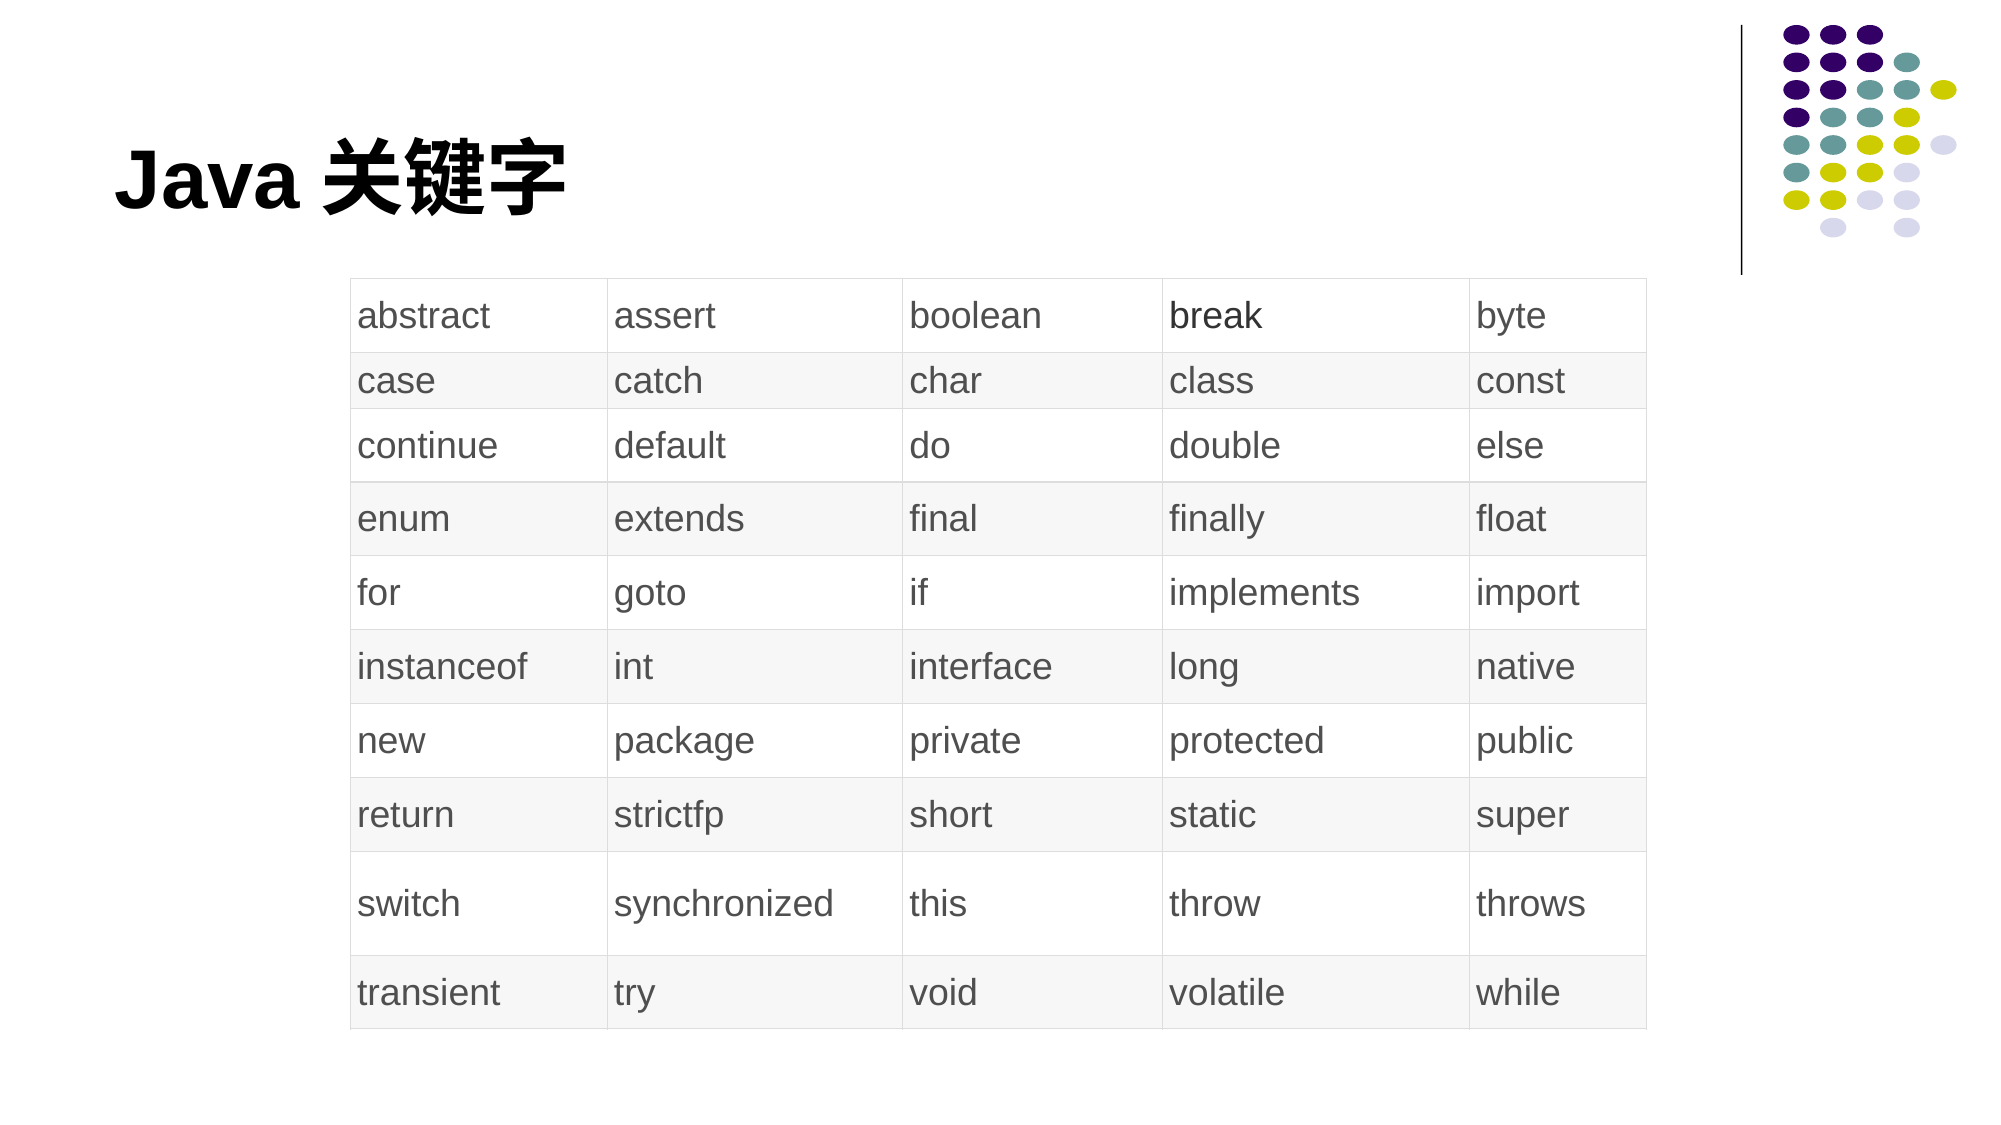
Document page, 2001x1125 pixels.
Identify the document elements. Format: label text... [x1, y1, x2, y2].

table_cell transient [351, 956, 607, 1028]
table_cell import [1470, 556, 1646, 629]
table_cell void [903, 956, 1162, 1028]
table_cell return [351, 778, 607, 851]
table_cell double [1163, 409, 1469, 481]
table_cell float [1470, 483, 1646, 555]
table_cell finally [1163, 483, 1469, 555]
table_cell char [903, 353, 1162, 408]
table_cell for [351, 556, 607, 629]
table_cell continue [351, 409, 607, 481]
table_cell try [608, 956, 902, 1028]
table_cell class [1163, 353, 1469, 408]
table_cell this [903, 852, 1162, 955]
table_cell case [351, 353, 607, 408]
table_cell final [903, 483, 1162, 555]
table_cell short [903, 778, 1162, 851]
table_cell extends [608, 483, 902, 555]
table_header boolean [903, 279, 1162, 352]
title Java关键字 [99, 19, 1751, 233]
table_cell goto [608, 556, 902, 629]
table_header abstract [351, 279, 607, 352]
table_cell instanceof [351, 630, 607, 703]
table_cell volatile [1163, 956, 1469, 1028]
table_cell native [1470, 630, 1646, 703]
table_cell throws [1470, 852, 1646, 955]
table_cell default [608, 409, 902, 481]
table_cell else [1470, 409, 1646, 481]
table_cell private [903, 704, 1162, 777]
table_header byte [1470, 279, 1646, 352]
table_cell implements [1163, 556, 1469, 629]
table_cell protected [1163, 704, 1469, 777]
table_cell if [903, 556, 1162, 629]
table_cell const [1470, 353, 1646, 408]
table_cell package [608, 704, 902, 777]
table_header break [1163, 279, 1469, 352]
table_cell super [1470, 778, 1646, 851]
table_cell static [1163, 778, 1469, 851]
table_cell catch [608, 353, 902, 408]
table_cell new [351, 704, 607, 777]
table_cell synchronized [608, 852, 902, 955]
table_cell switch [351, 852, 607, 955]
slide_number [1433, 1024, 1901, 1101]
table_cell do [903, 409, 1162, 481]
table_cell enum [351, 483, 607, 555]
table_cell long [1163, 630, 1469, 703]
table_cell int [608, 630, 902, 703]
table_cell interface [903, 630, 1162, 703]
table_cell throw [1163, 852, 1469, 955]
table_cell while [1470, 956, 1646, 1024]
table_cell strictfp [608, 778, 902, 851]
table_cell public [1470, 704, 1646, 777]
table_header assert [608, 279, 902, 352]
